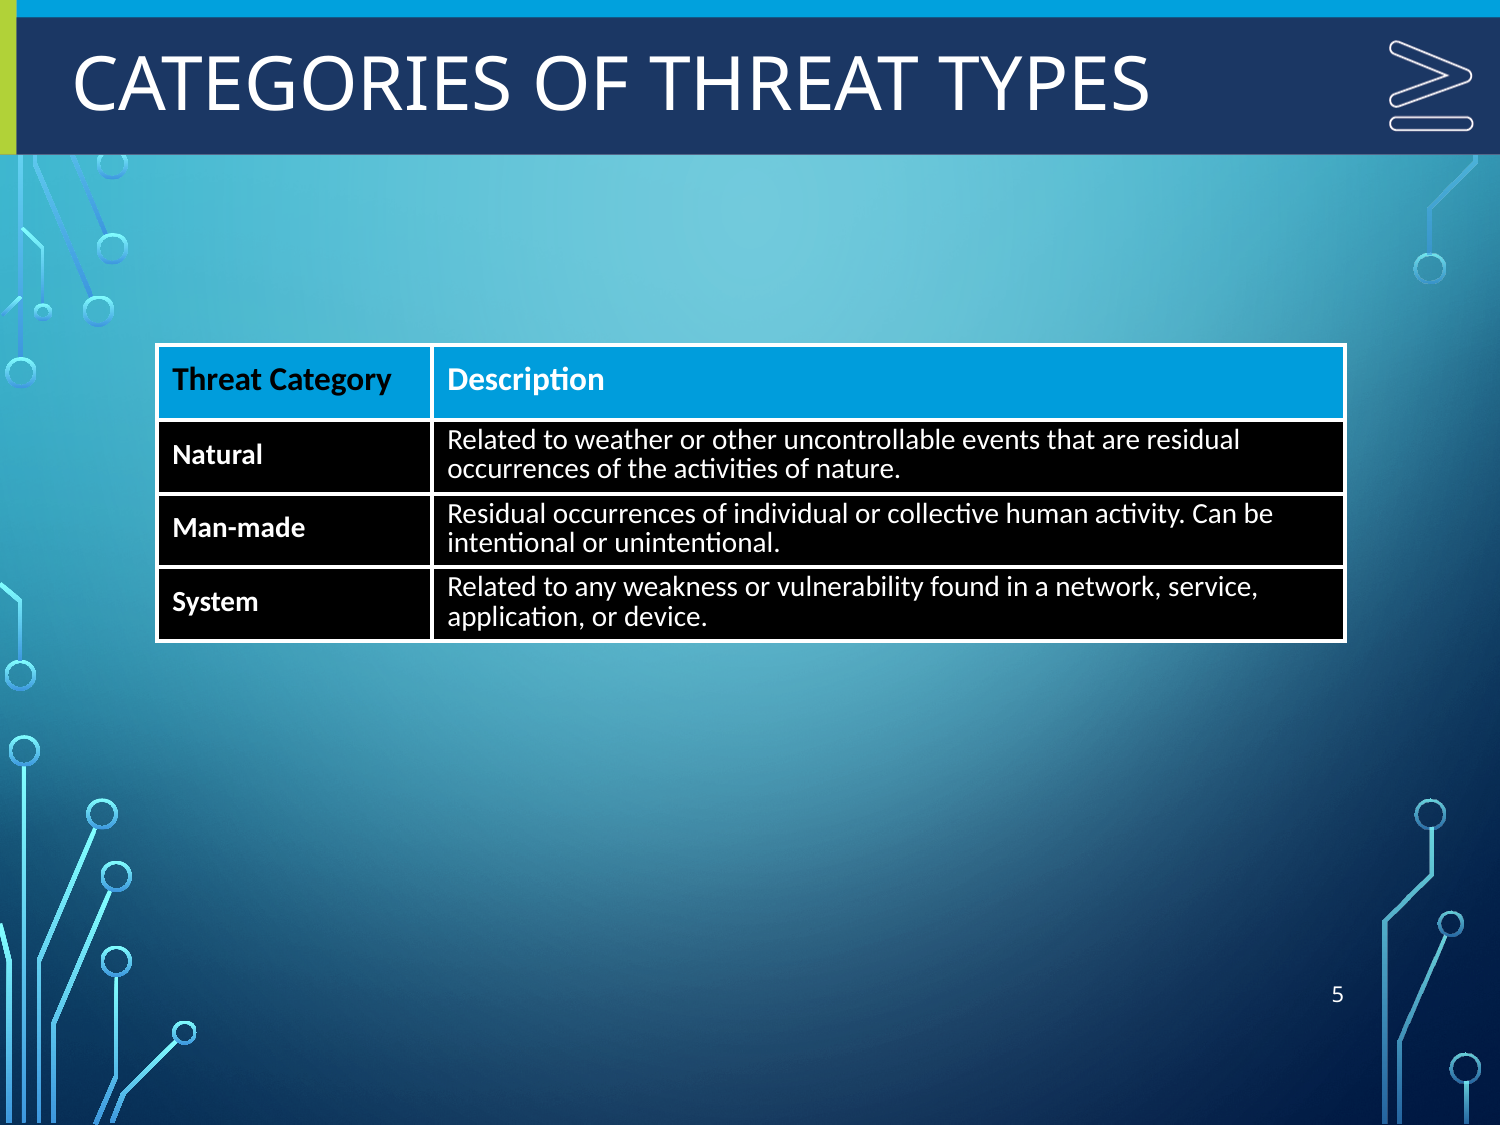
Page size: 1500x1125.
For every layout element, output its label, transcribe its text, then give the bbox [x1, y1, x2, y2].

table_header Description [434, 347, 1343, 418]
picture [1350, 18, 1500, 155]
picture [0, 0, 56, 155]
title Categories of Threat Types [56, 16, 1350, 155]
slide_number 5 [1264, 965, 1360, 1025]
table_cell Related to any weakness or vulnerability found in a network, service, application, or device. [434, 569, 1343, 639]
table_header Threat Category [159, 347, 430, 418]
table_cell System [159, 569, 430, 639]
table_cell Related to weather or other uncontrollable events that are residual occurrences of the activities of nature. [434, 422, 1343, 492]
table_cell Natural [159, 422, 430, 492]
table_cell Man-made [159, 496, 430, 565]
table_cell Residual occurrences of individual or collective human activity. Can be intentional or unintentional. [434, 496, 1343, 565]
